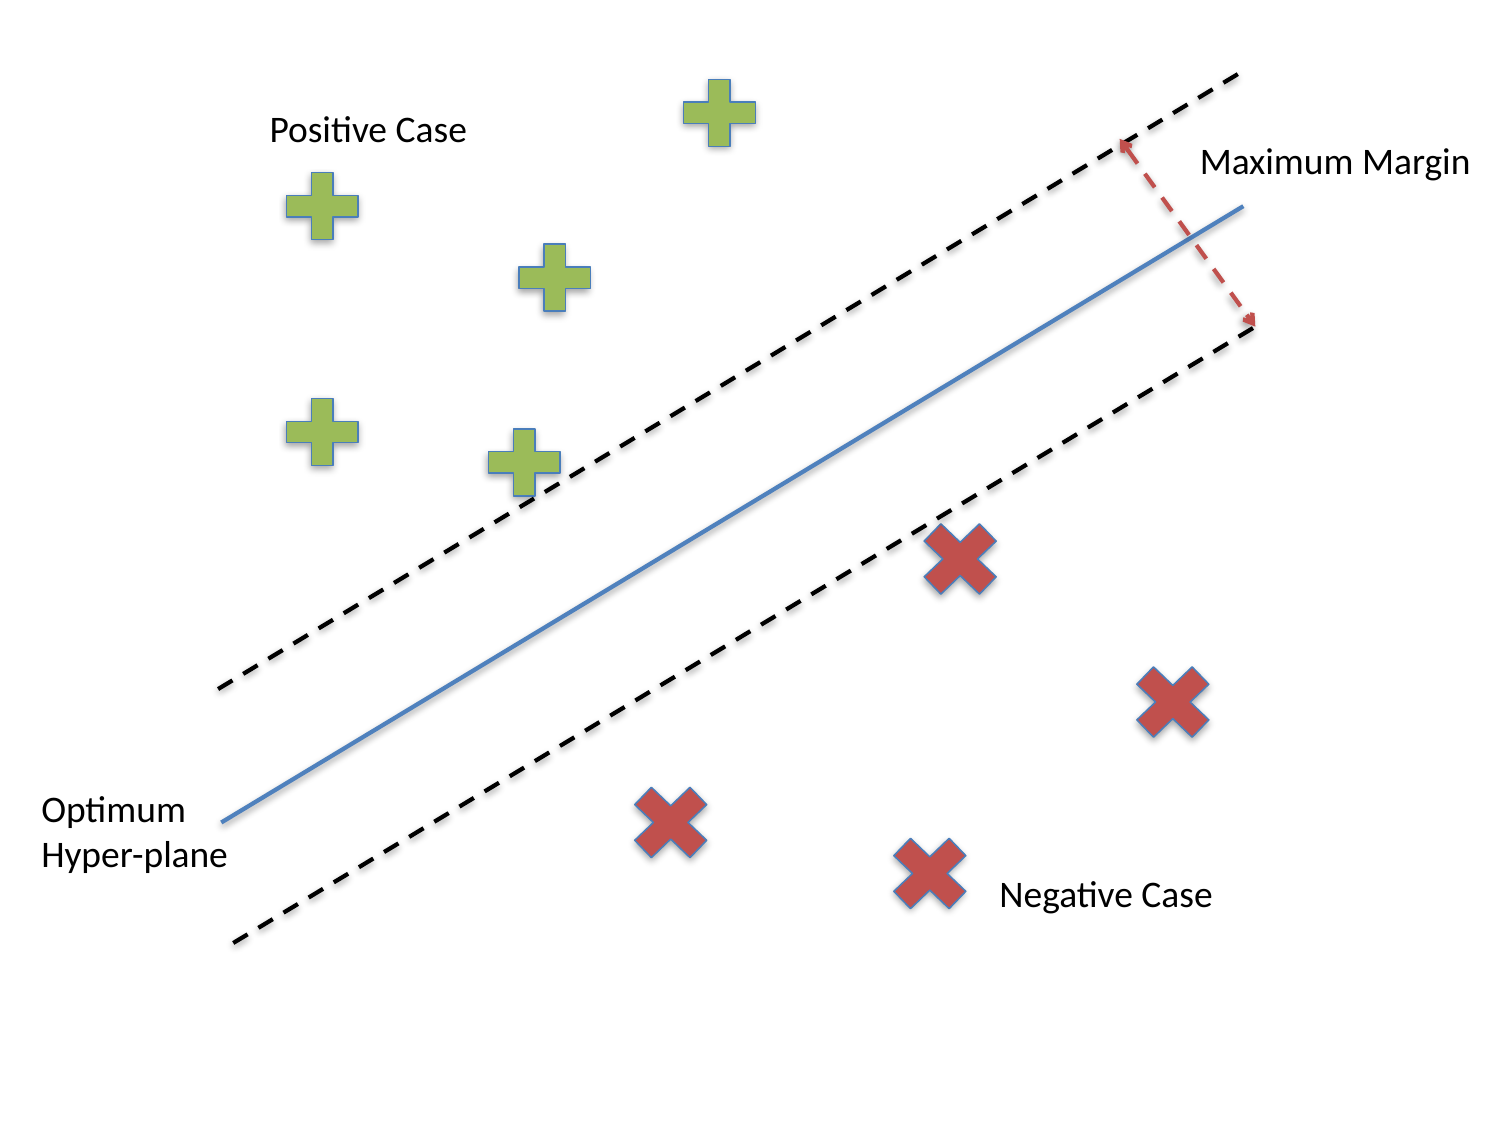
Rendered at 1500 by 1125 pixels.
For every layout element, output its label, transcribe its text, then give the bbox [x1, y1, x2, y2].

text_box Optimum Hyper-plane [26, 778, 228, 883]
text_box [221, 698, 228, 823]
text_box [233, 335, 1256, 944]
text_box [1119, 138, 1256, 327]
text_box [217, 72, 1241, 690]
text_box Maximum Margin [1246, 130, 1486, 190]
